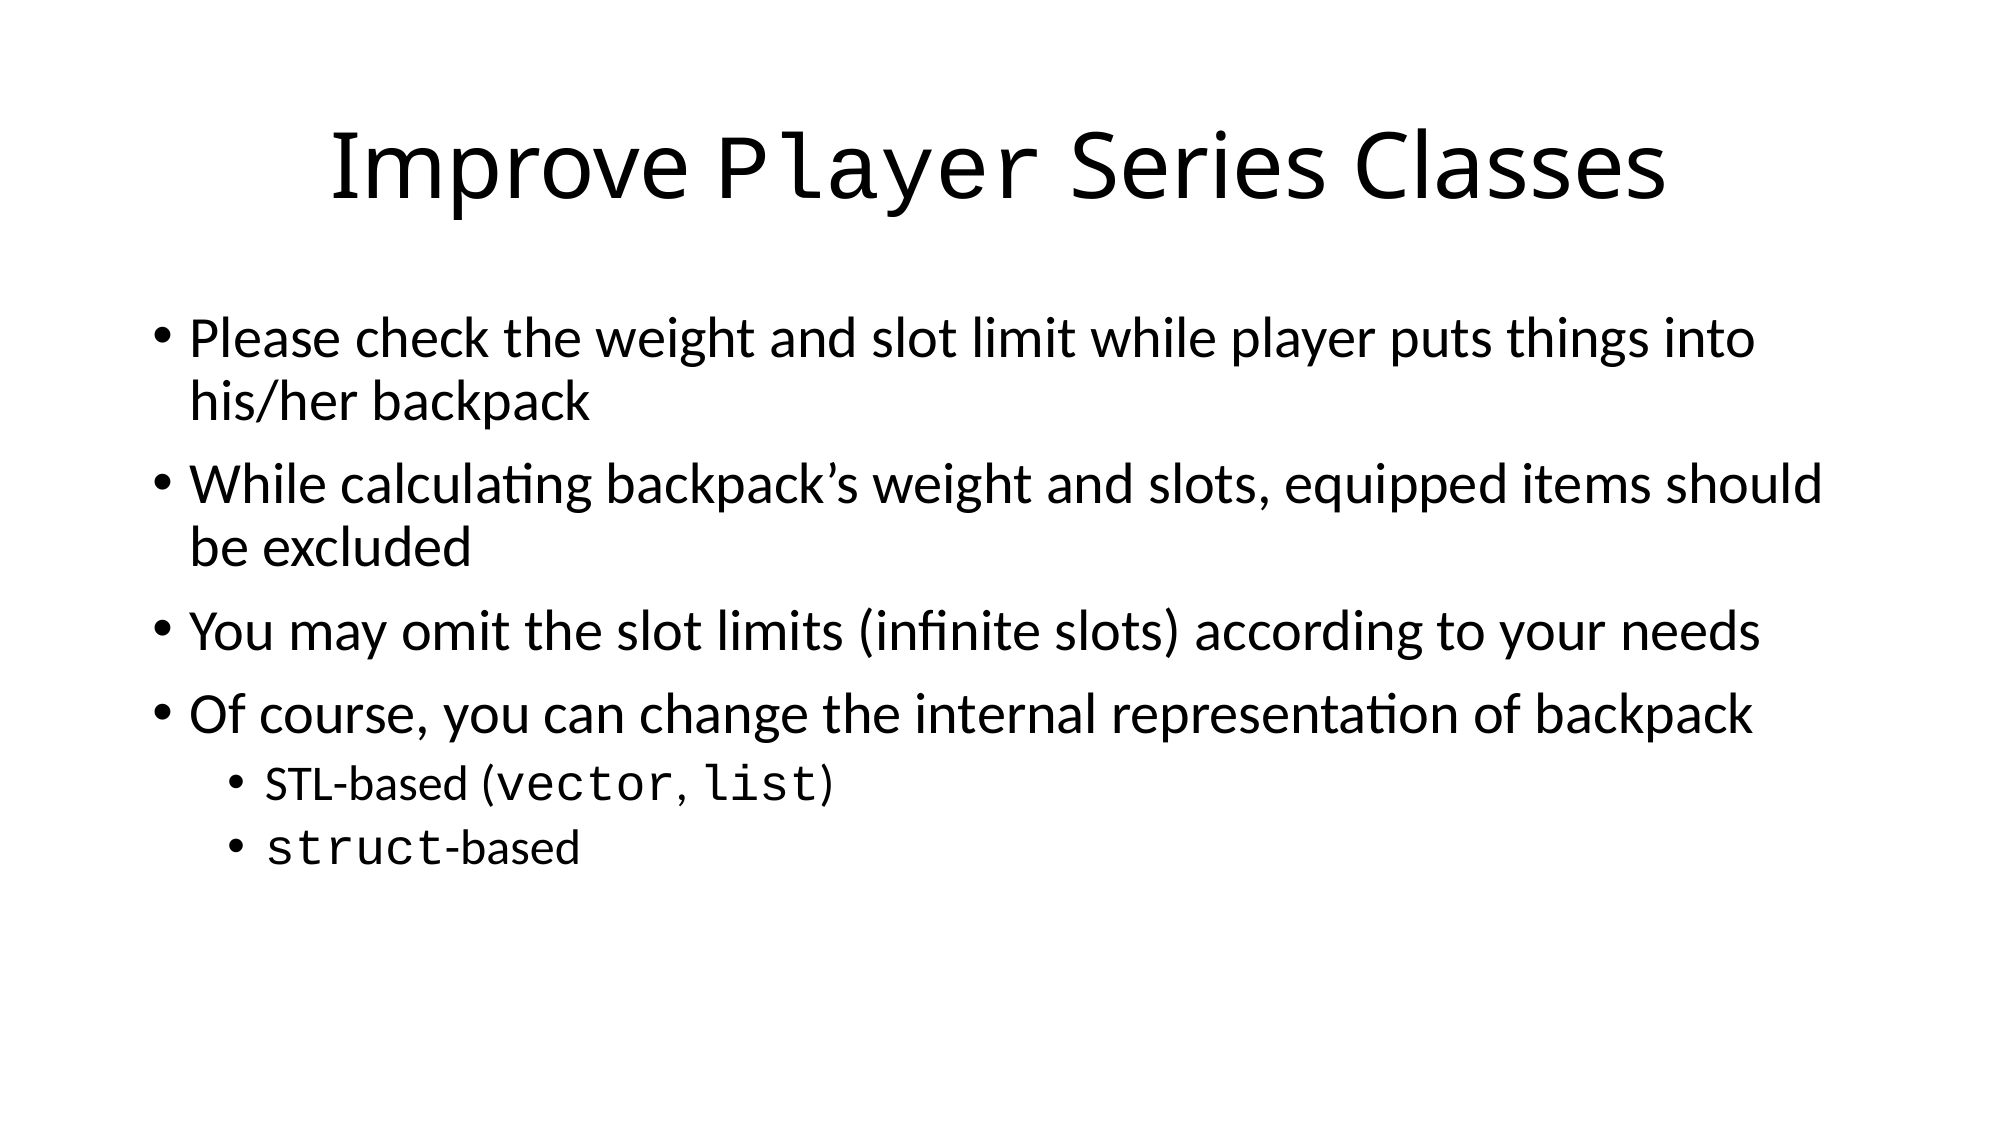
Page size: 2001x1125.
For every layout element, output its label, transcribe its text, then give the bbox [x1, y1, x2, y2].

title Improve Player Series Classes [137, 59, 1863, 278]
list Please check the weight and slot limit while player puts things into his/her backpack While calculating backpack’s weight and slots, equipped items should be excluded You may omit the slot limits (infinite slots) according to your needs Of course, you can change the internal representation of backpack STL-based (vector, list) struct-based [137, 299, 1863, 1084]
